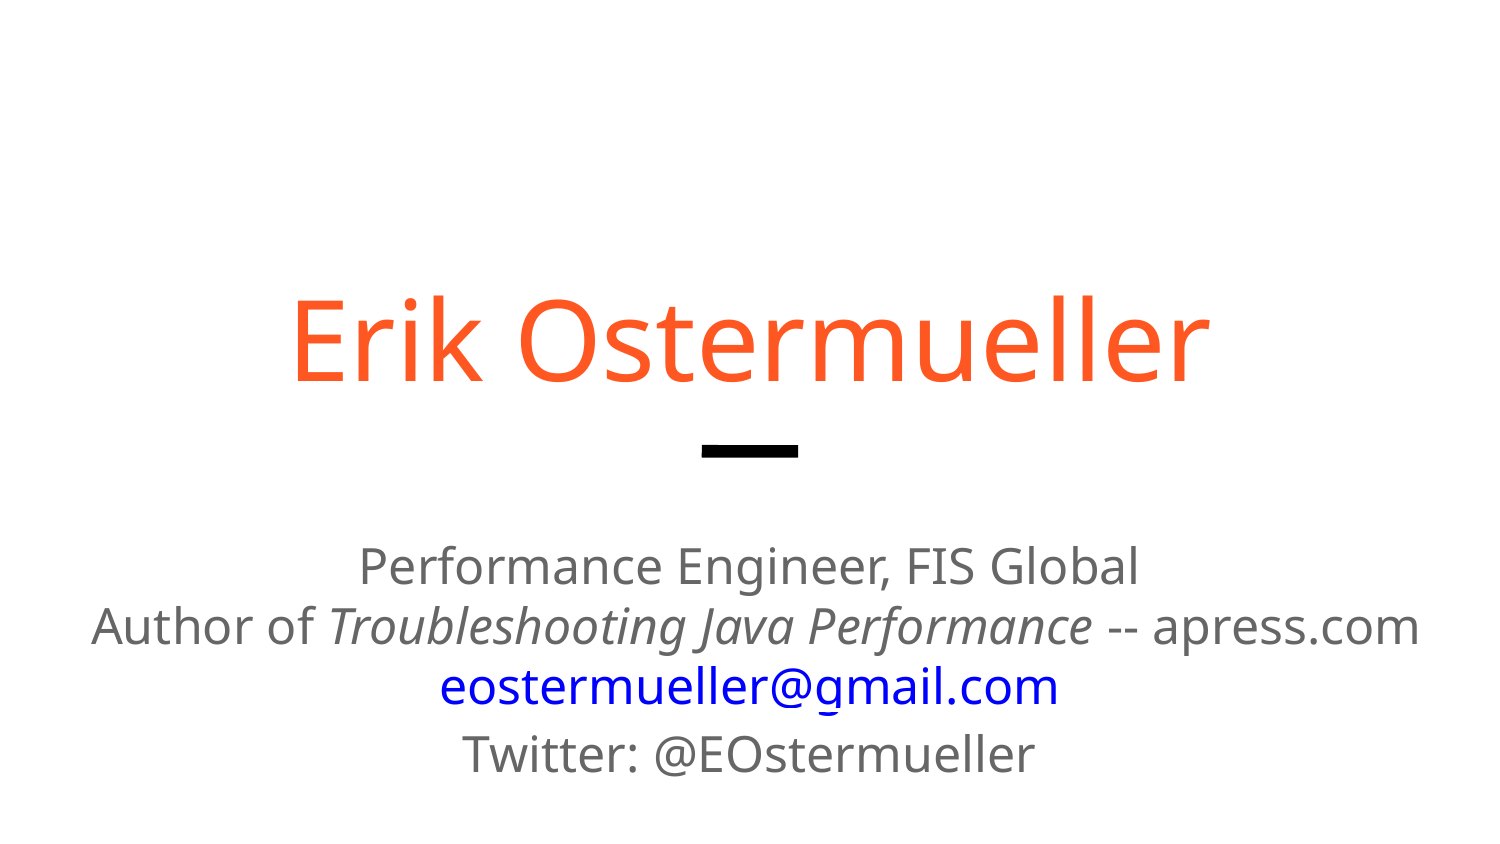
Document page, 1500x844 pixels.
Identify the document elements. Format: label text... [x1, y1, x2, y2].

text_box Performance Engineer, FIS Global Author of Troubleshooting Java Performance -- apress.com eostermueller@gmail.com Twitter: @EOstermueller [51, 519, 1449, 640]
text_box Erik Ostermueller [51, 97, 1449, 419]
